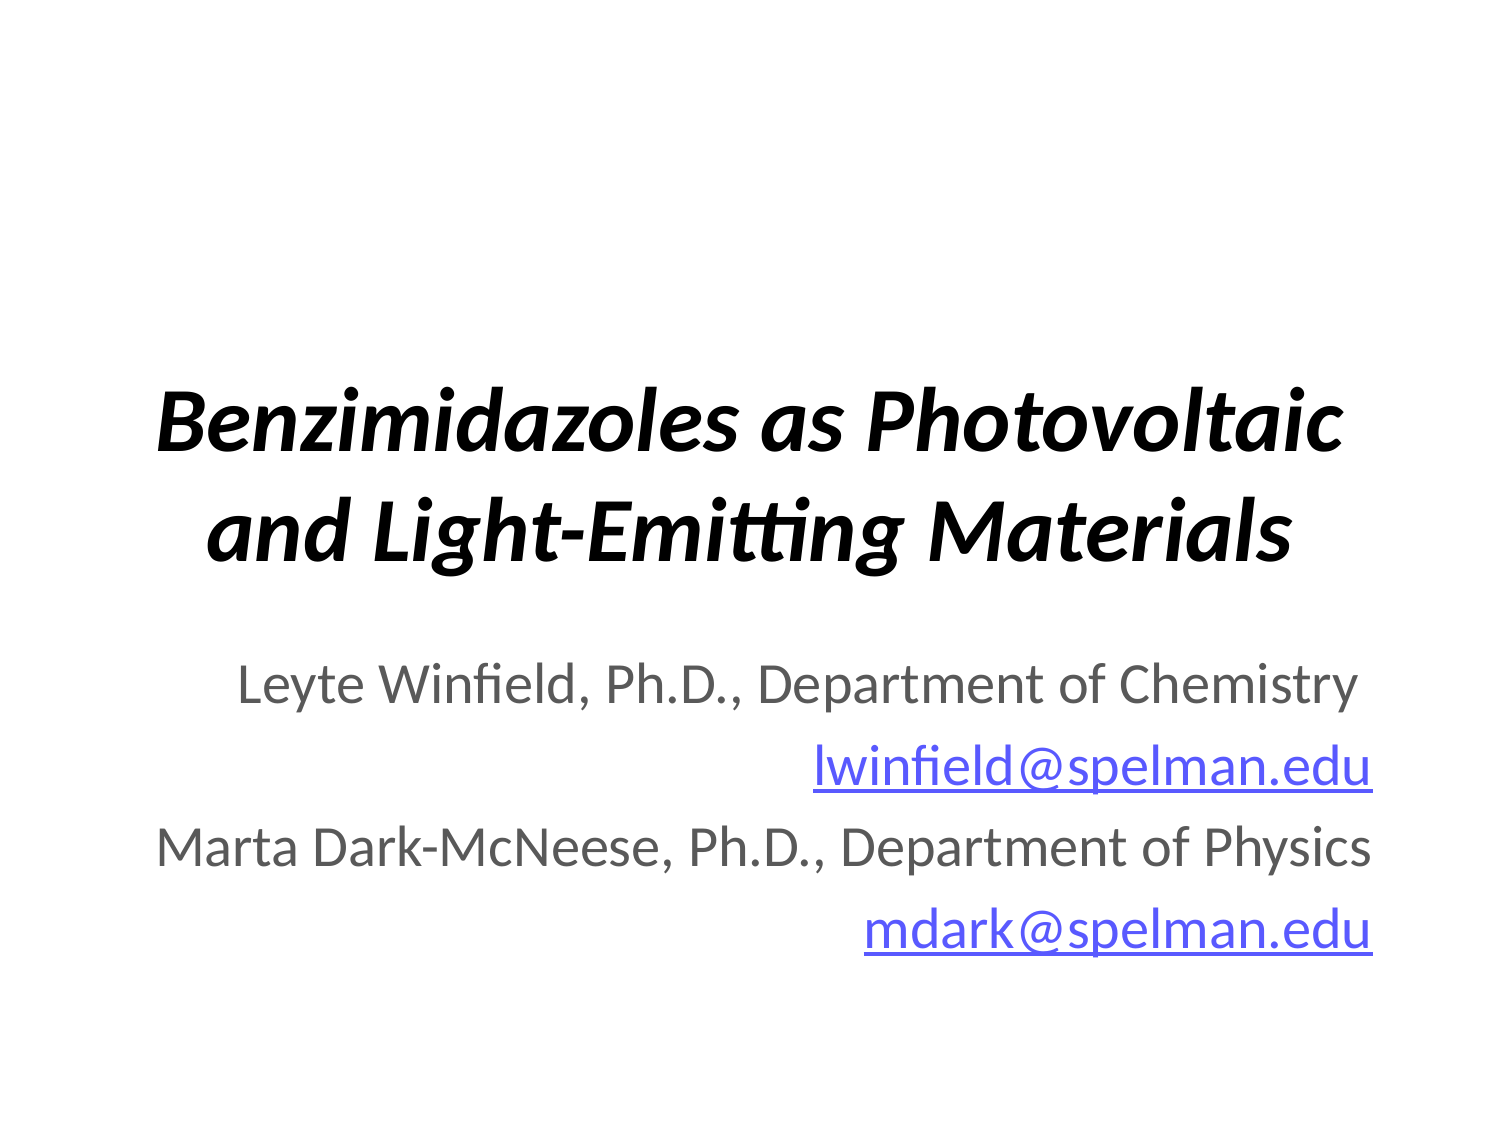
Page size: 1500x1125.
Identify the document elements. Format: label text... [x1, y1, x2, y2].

subtitle Leyte Winfield, Ph.D., Department of Chemistry lwinfield@spelman.edu Marta Dark-McNeese, Ph.D., Department of Physics mdark@spelman.edu [125, 637, 1388, 925]
title Benzimidazoles as Photovoltaic and Light-Emitting Materials [112, 349, 1388, 591]
